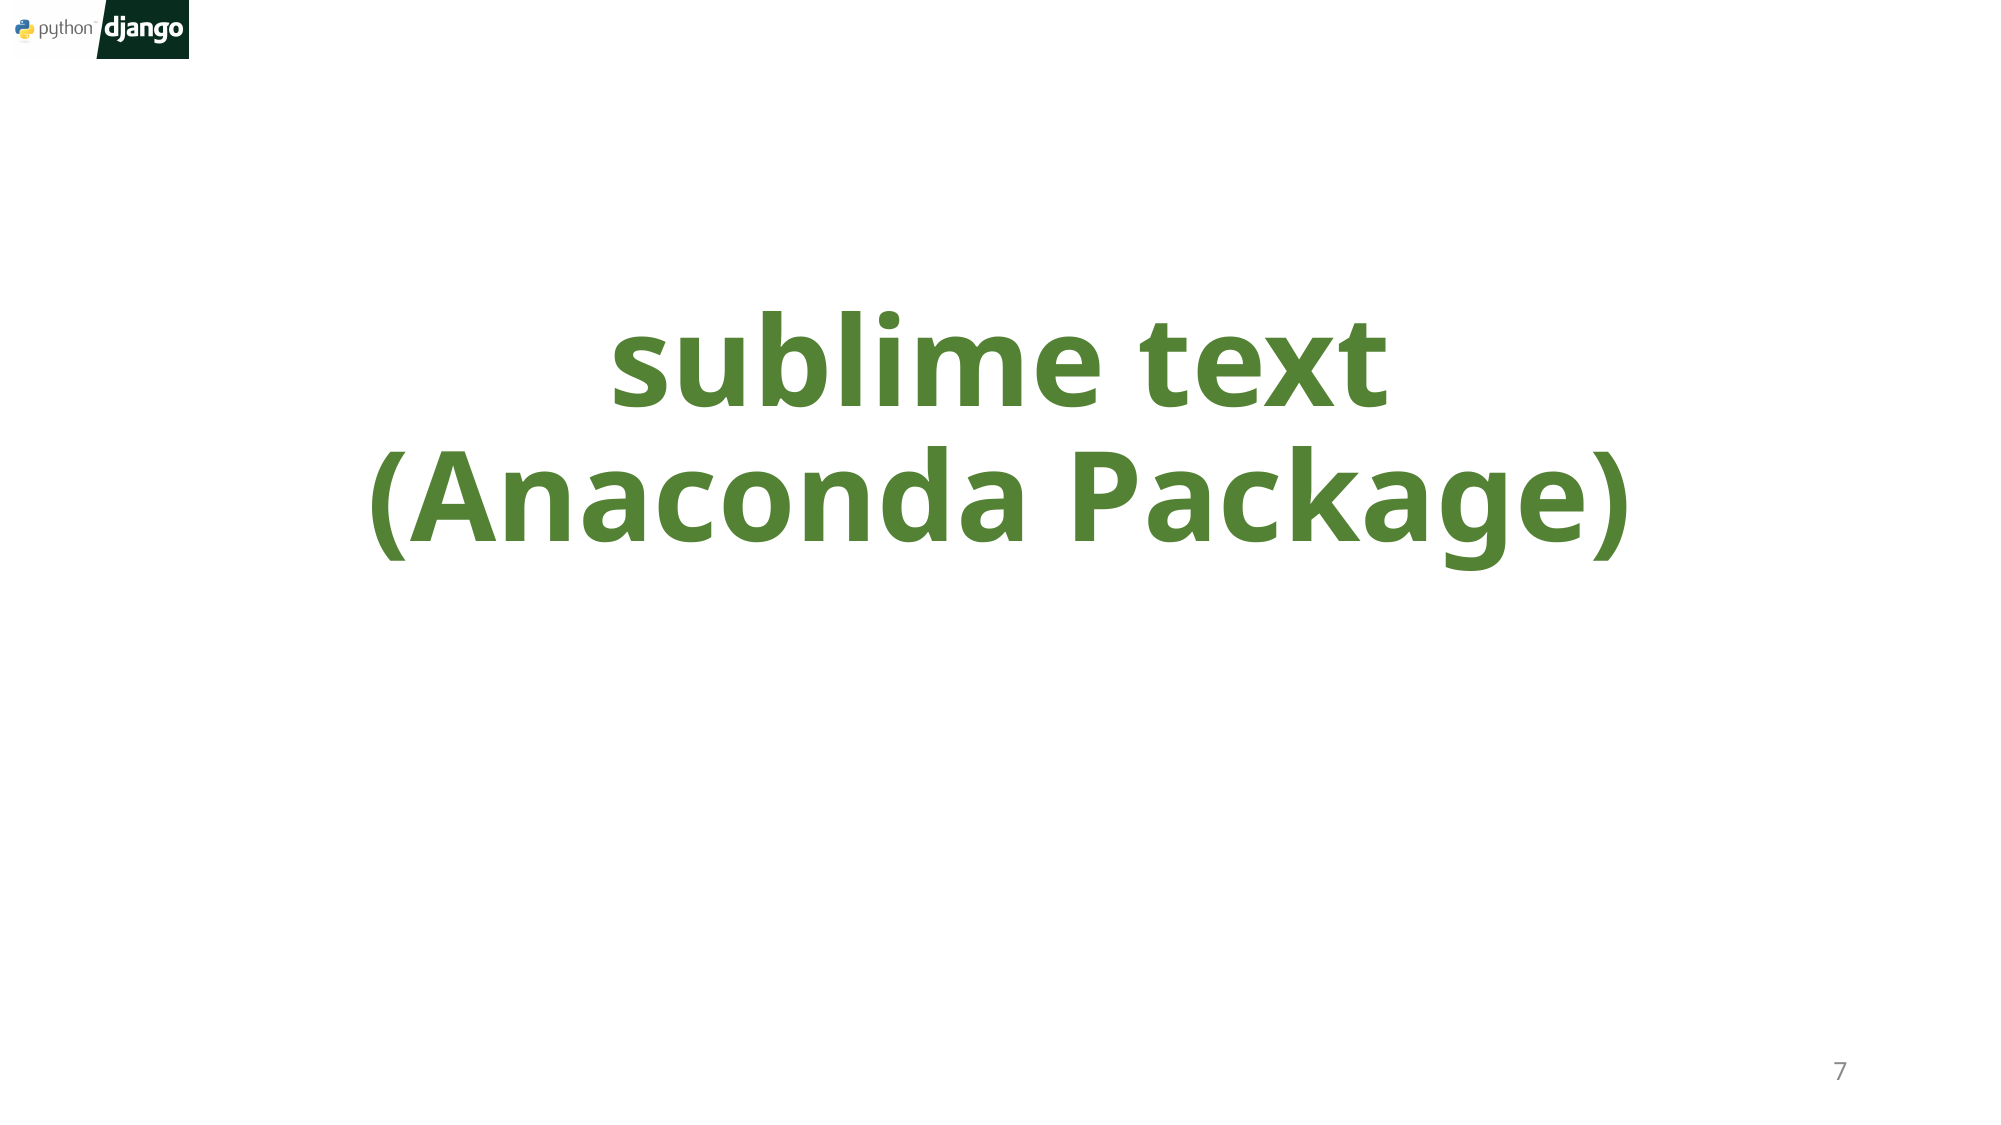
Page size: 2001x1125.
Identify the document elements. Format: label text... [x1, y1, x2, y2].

picture [11, 0, 189, 59]
slide_number 7 [1412, 1042, 1863, 1103]
title sublime text (Anaconda Package) [249, 184, 1750, 576]
